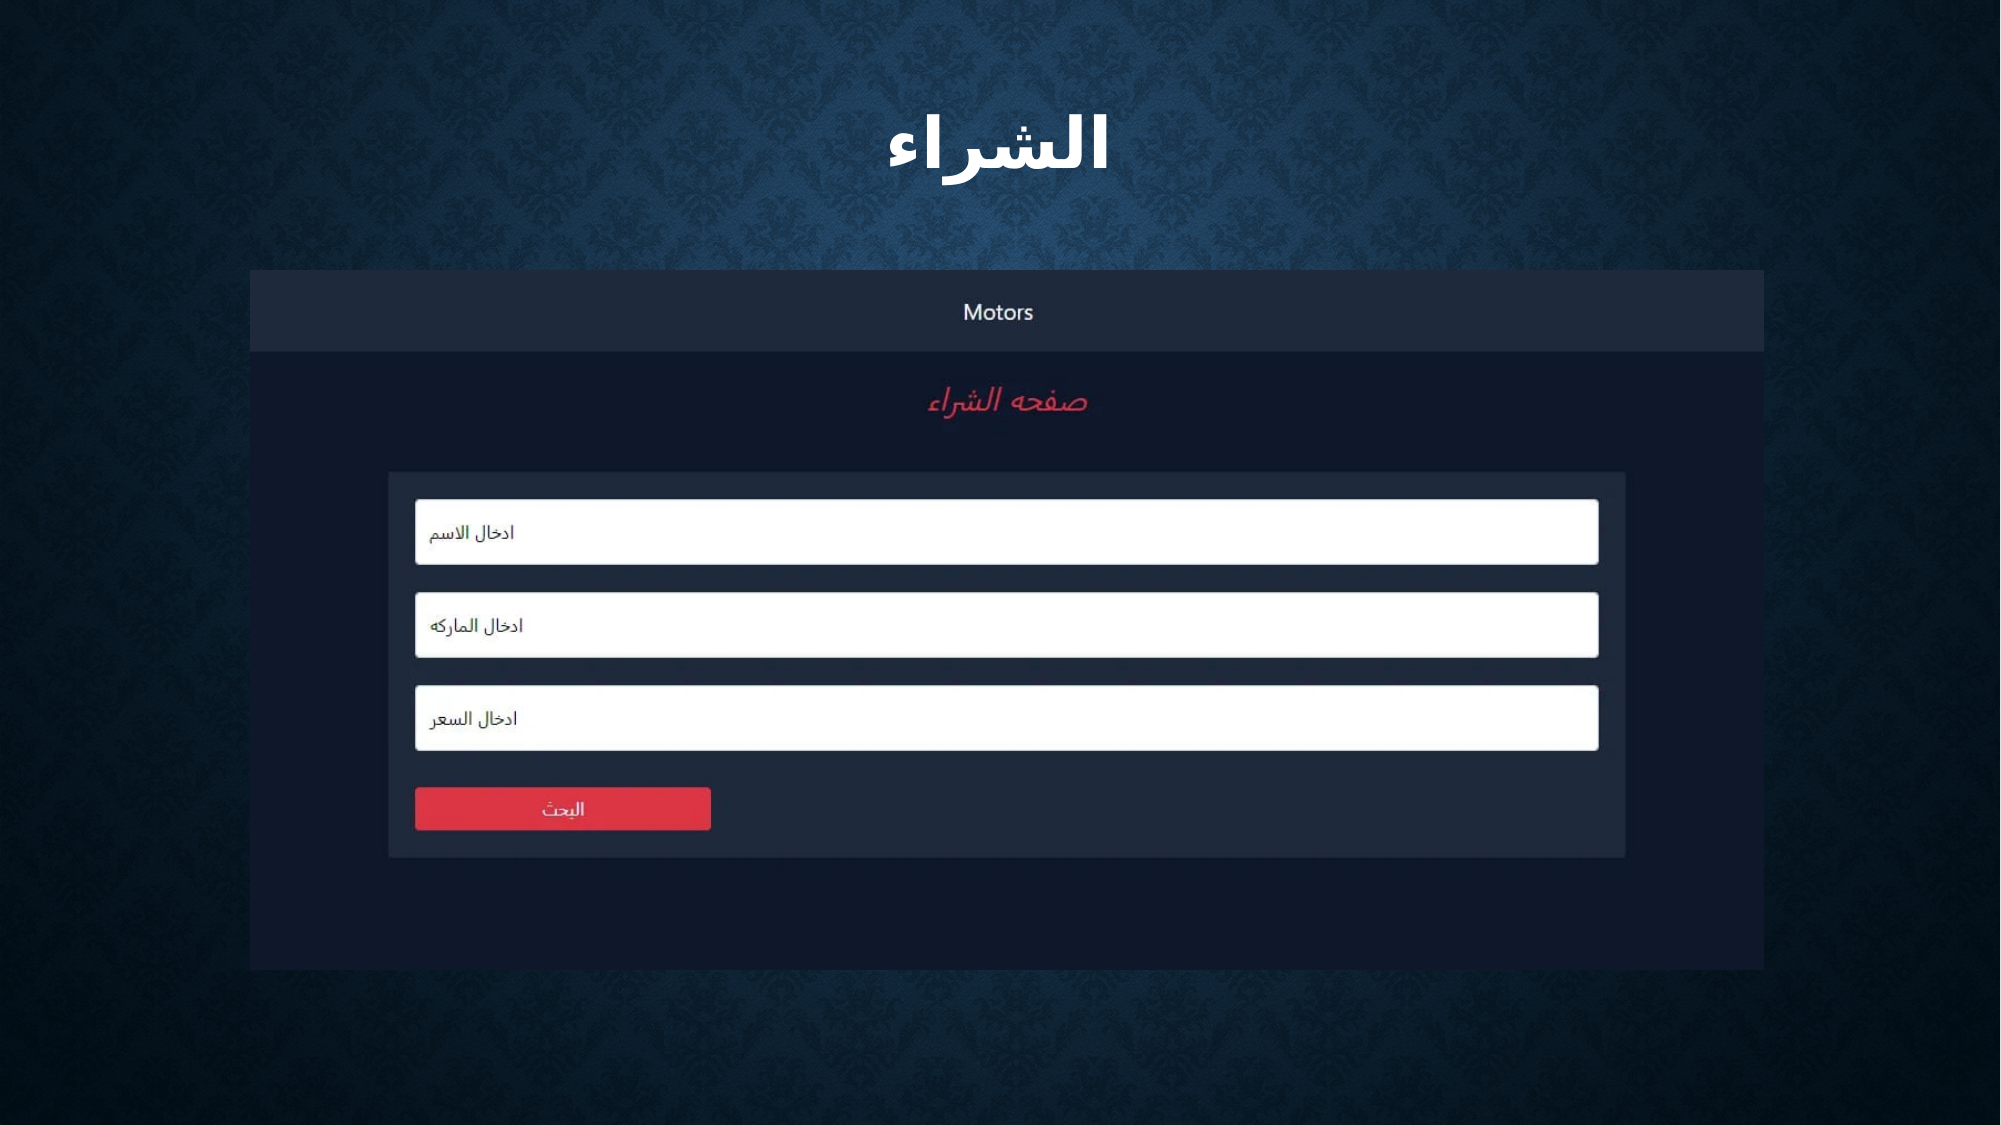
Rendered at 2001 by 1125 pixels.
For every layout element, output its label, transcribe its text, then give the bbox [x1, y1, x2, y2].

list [249, 270, 1765, 971]
title الشراء [149, 99, 1849, 193]
